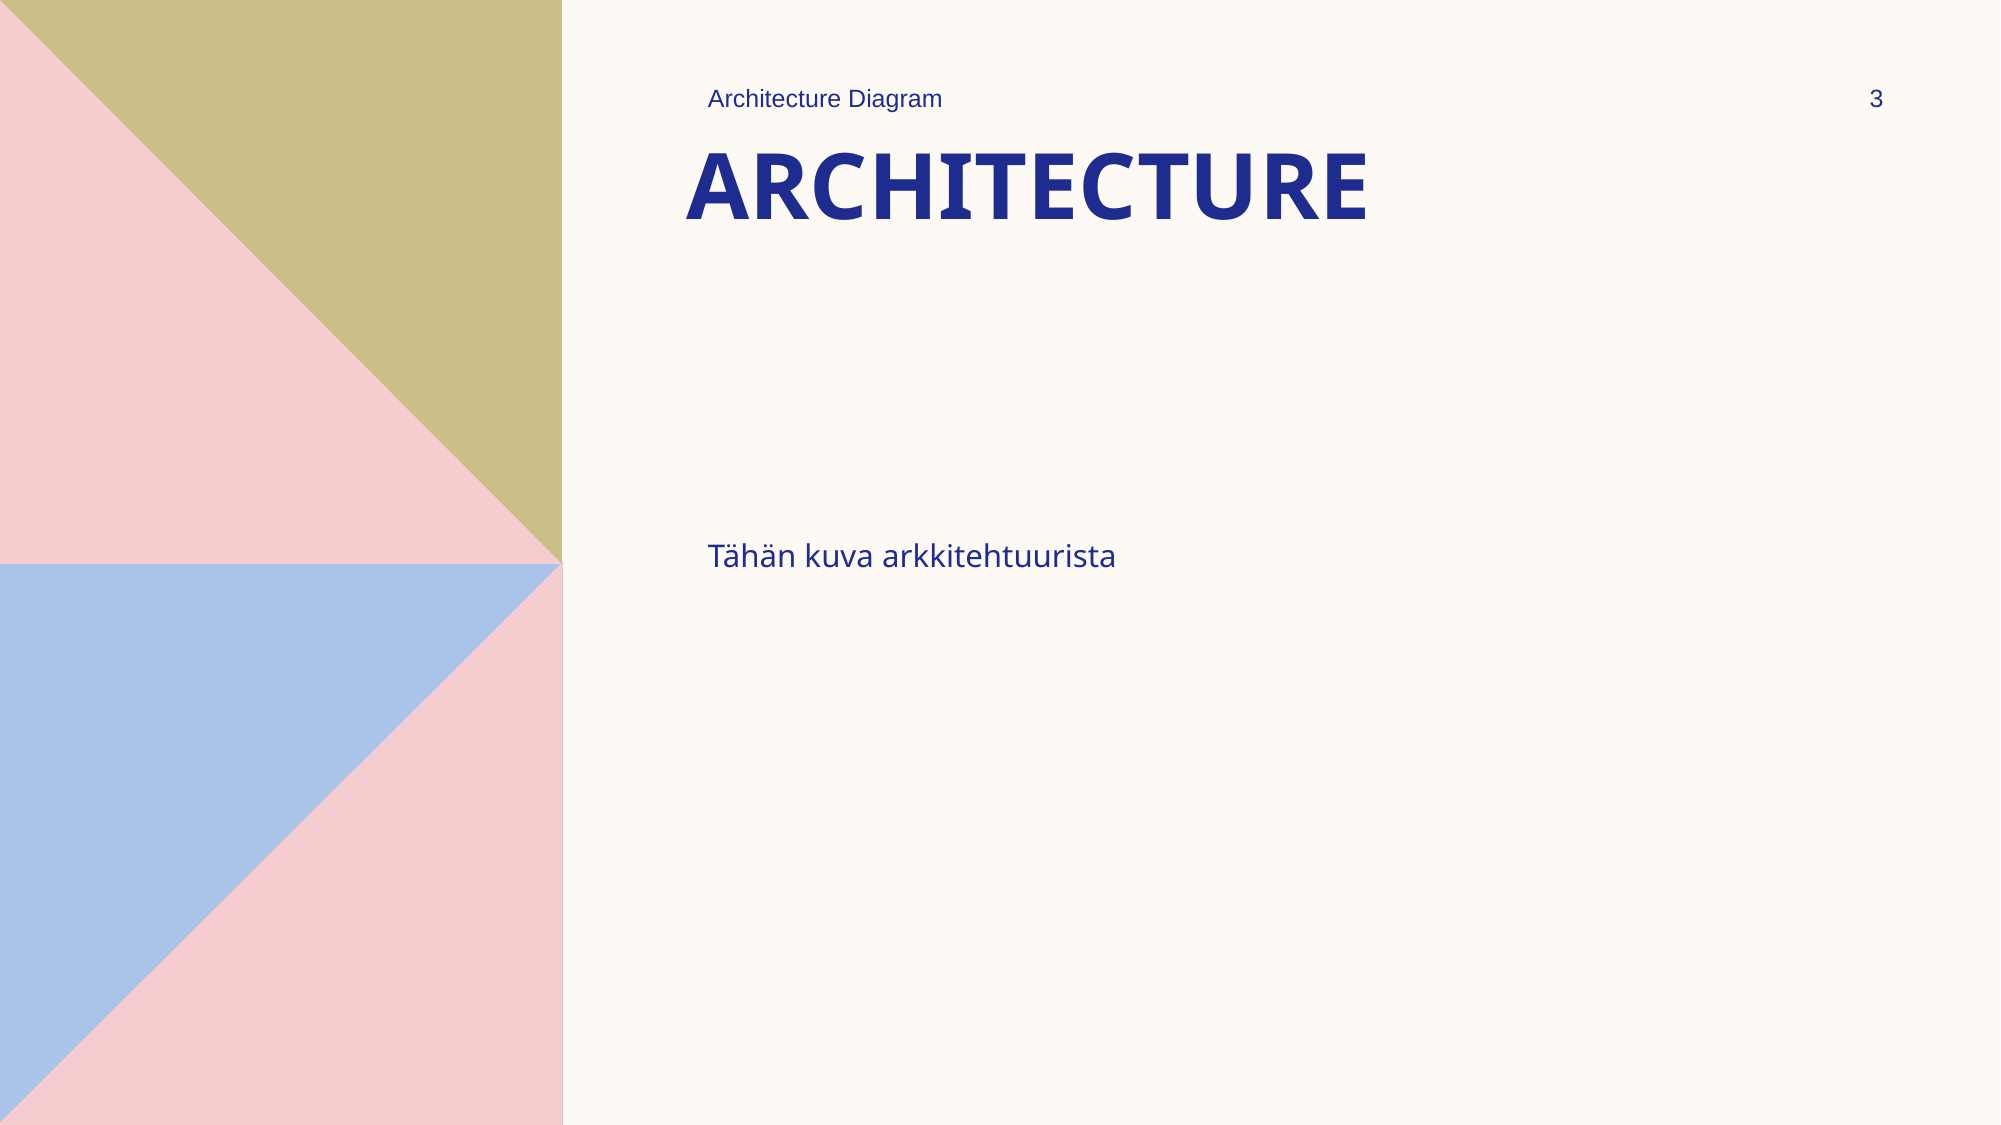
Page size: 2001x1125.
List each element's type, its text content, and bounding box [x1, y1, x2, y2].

title ARCHITECTURE [671, 120, 1549, 222]
footer Architecture Diagram [693, 75, 1218, 120]
slide_number 3 [1795, 75, 1958, 120]
list Tähän kuva arkkitehtuurista [693, 528, 1803, 972]
